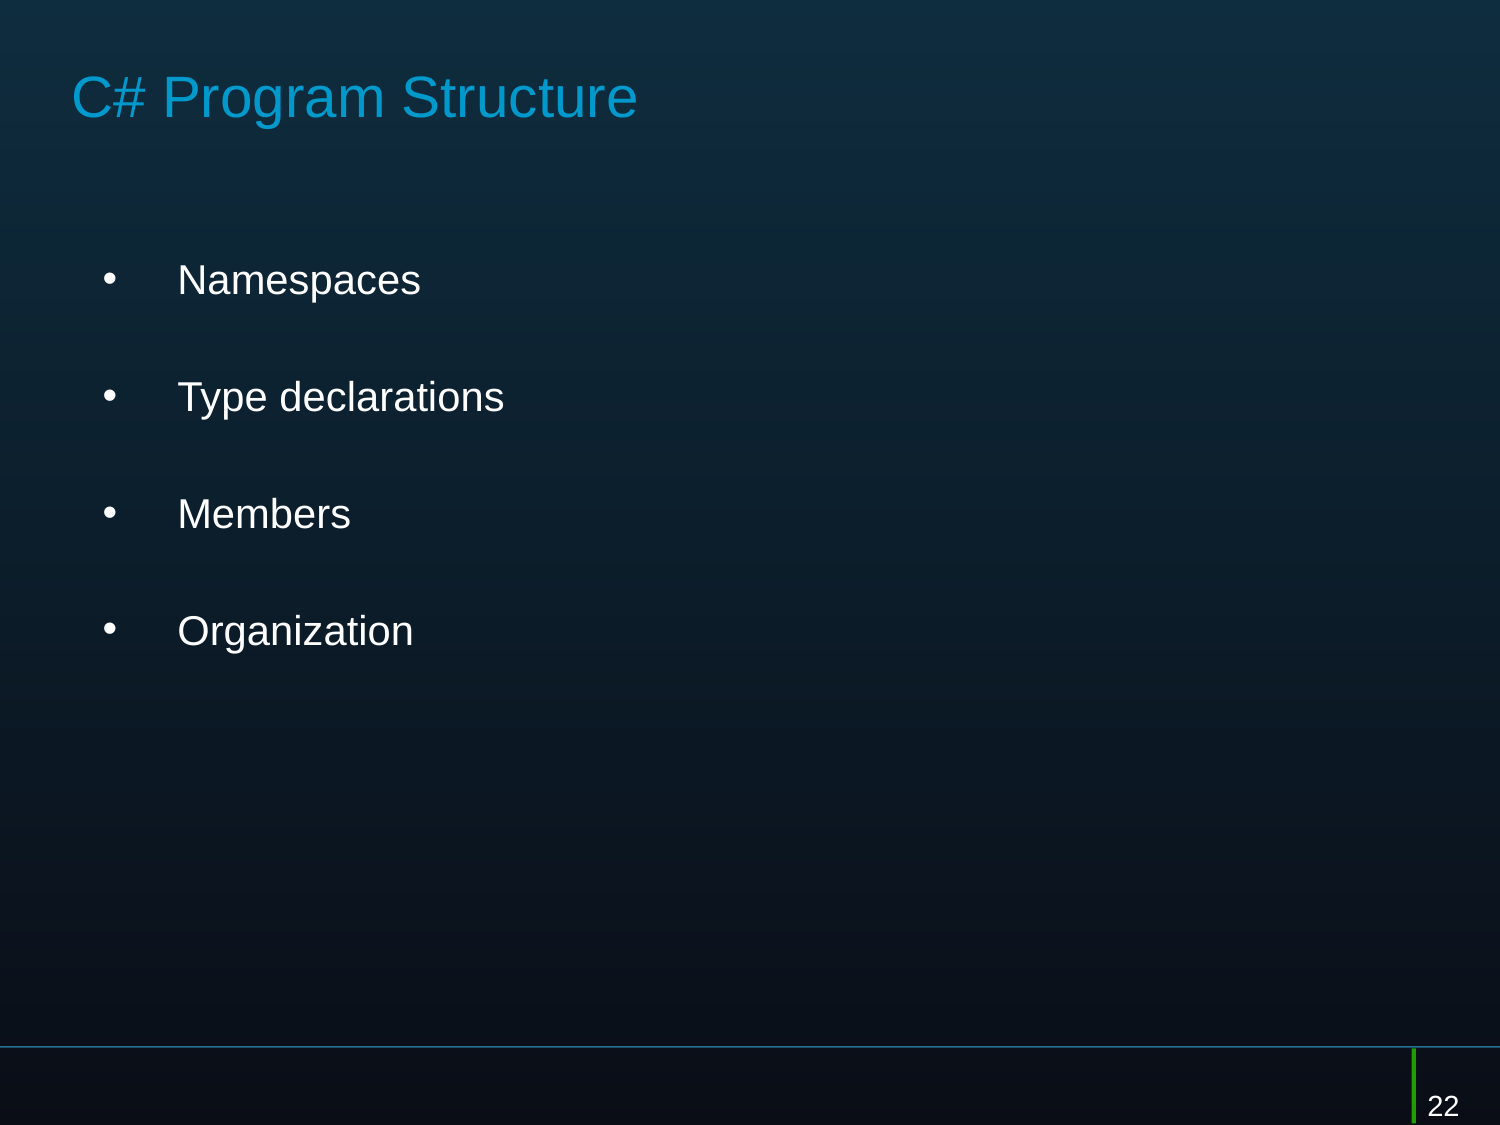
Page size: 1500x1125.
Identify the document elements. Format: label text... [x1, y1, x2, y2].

list Namespaces Type declarations Members Organization [87, 188, 1388, 963]
title C# Program Structure [56, 0, 1419, 188]
slide_number 22 [1412, 1079, 1488, 1125]
